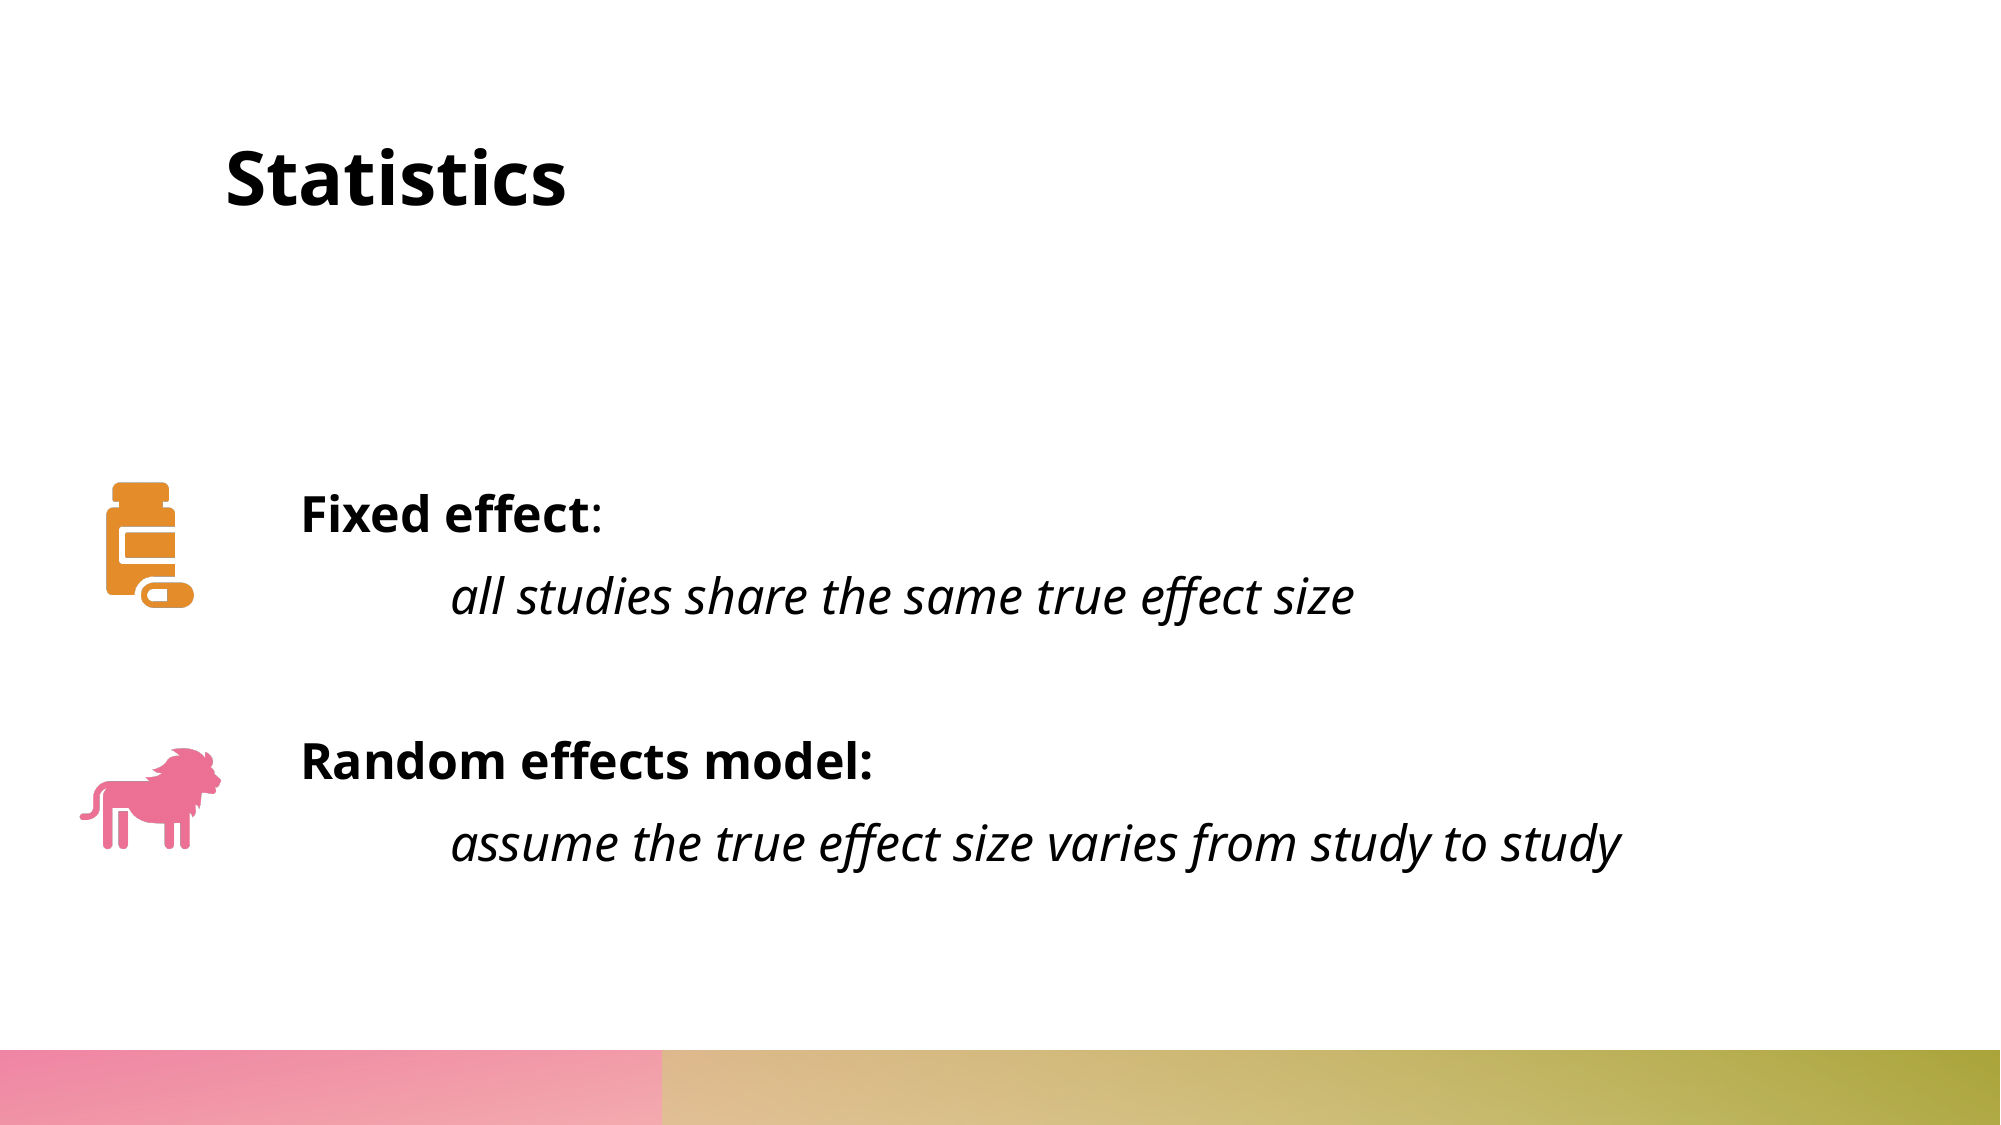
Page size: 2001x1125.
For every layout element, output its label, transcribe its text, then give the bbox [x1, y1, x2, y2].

list Fixed effect: all studies share the same true effect size Random effects model: assume the true effect size varies from study to study [225, 346, 1905, 996]
picture [74, 469, 225, 620]
picture [74, 723, 225, 874]
title Statistics [225, 130, 1905, 333]
